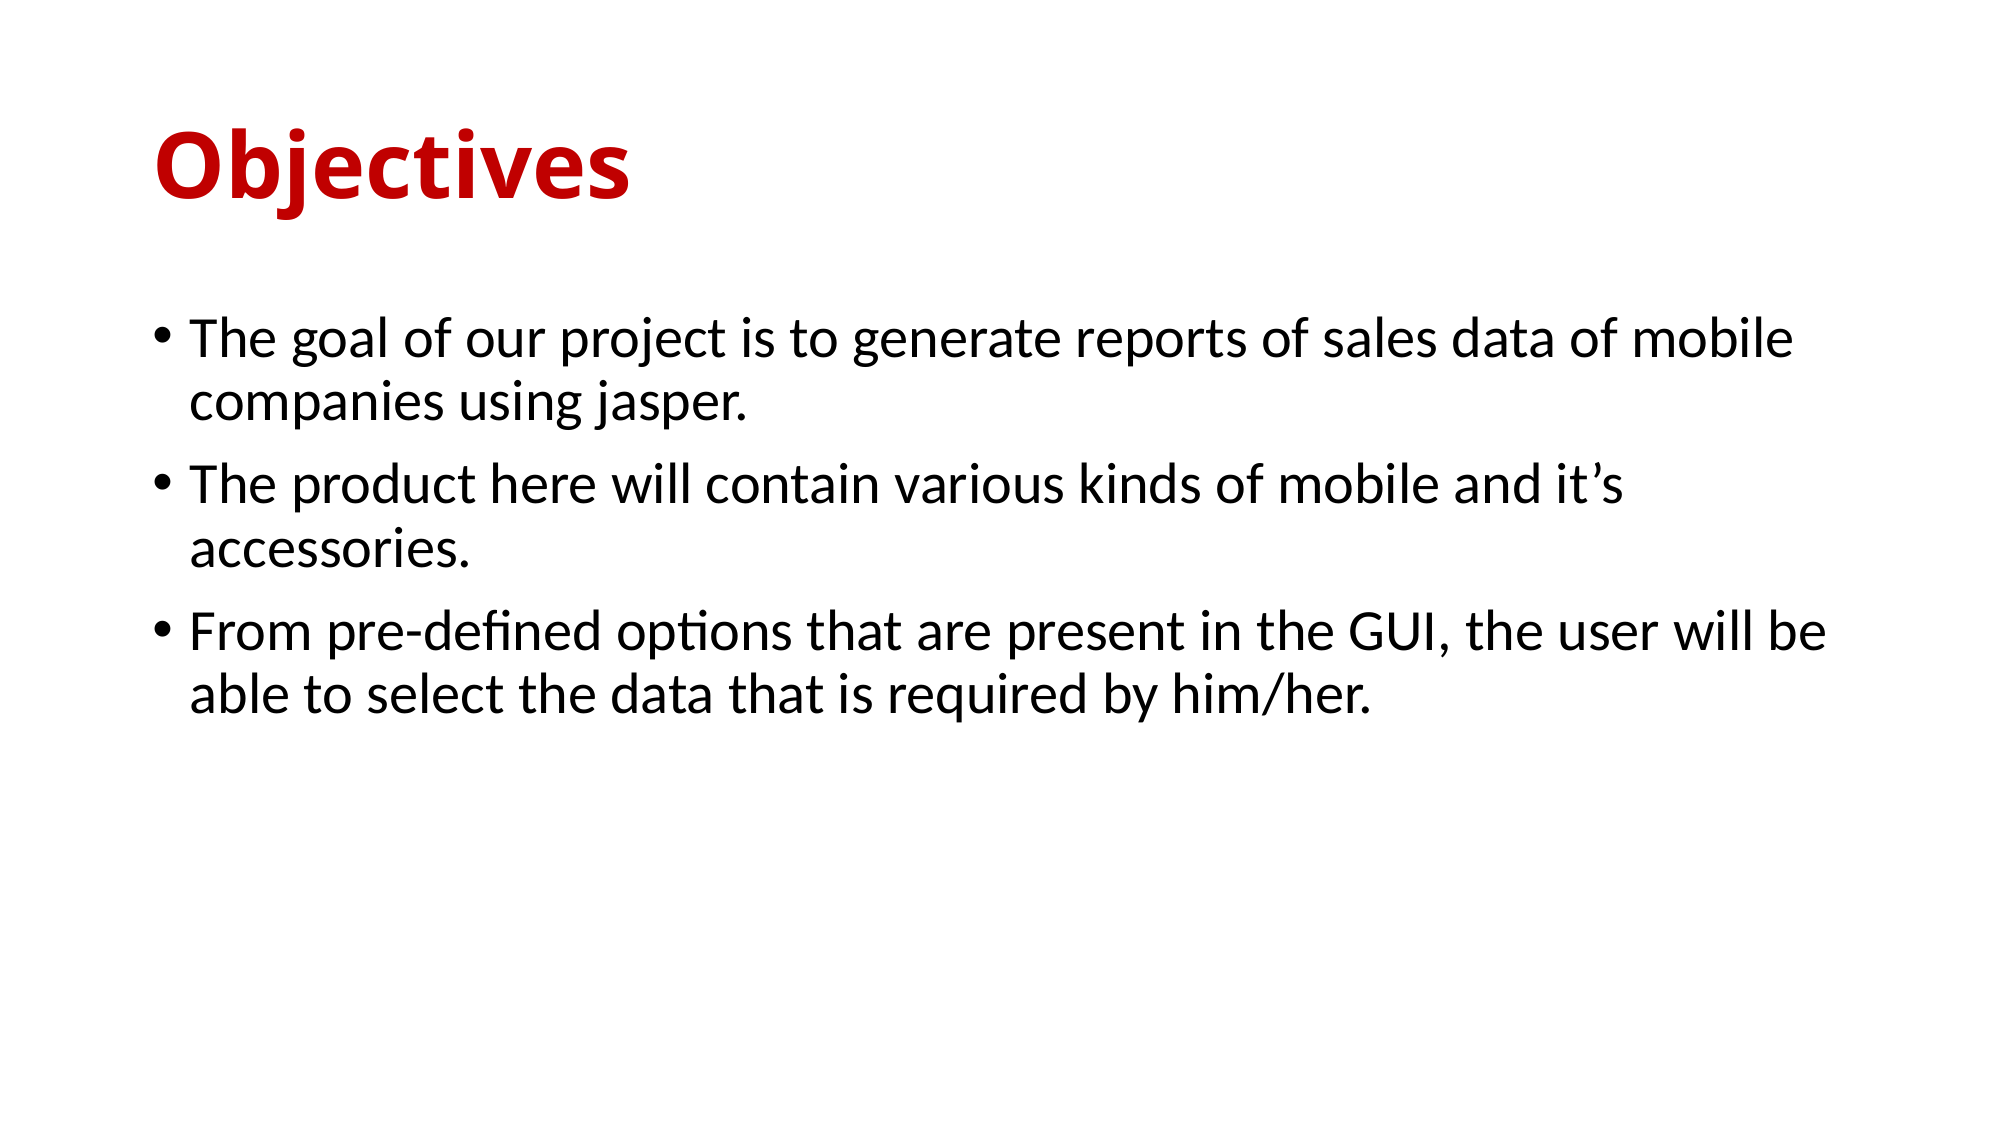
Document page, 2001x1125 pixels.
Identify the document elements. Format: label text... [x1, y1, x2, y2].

title Objectives [137, 59, 1863, 278]
list The goal of our project is to generate reports of sales data of mobile companies using jasper. The product here will contain various kinds of mobile and it’s accessories. From pre-defined options that are present in the GUI, the user will be able to select the data that is required by him/her. [137, 299, 1863, 1014]
